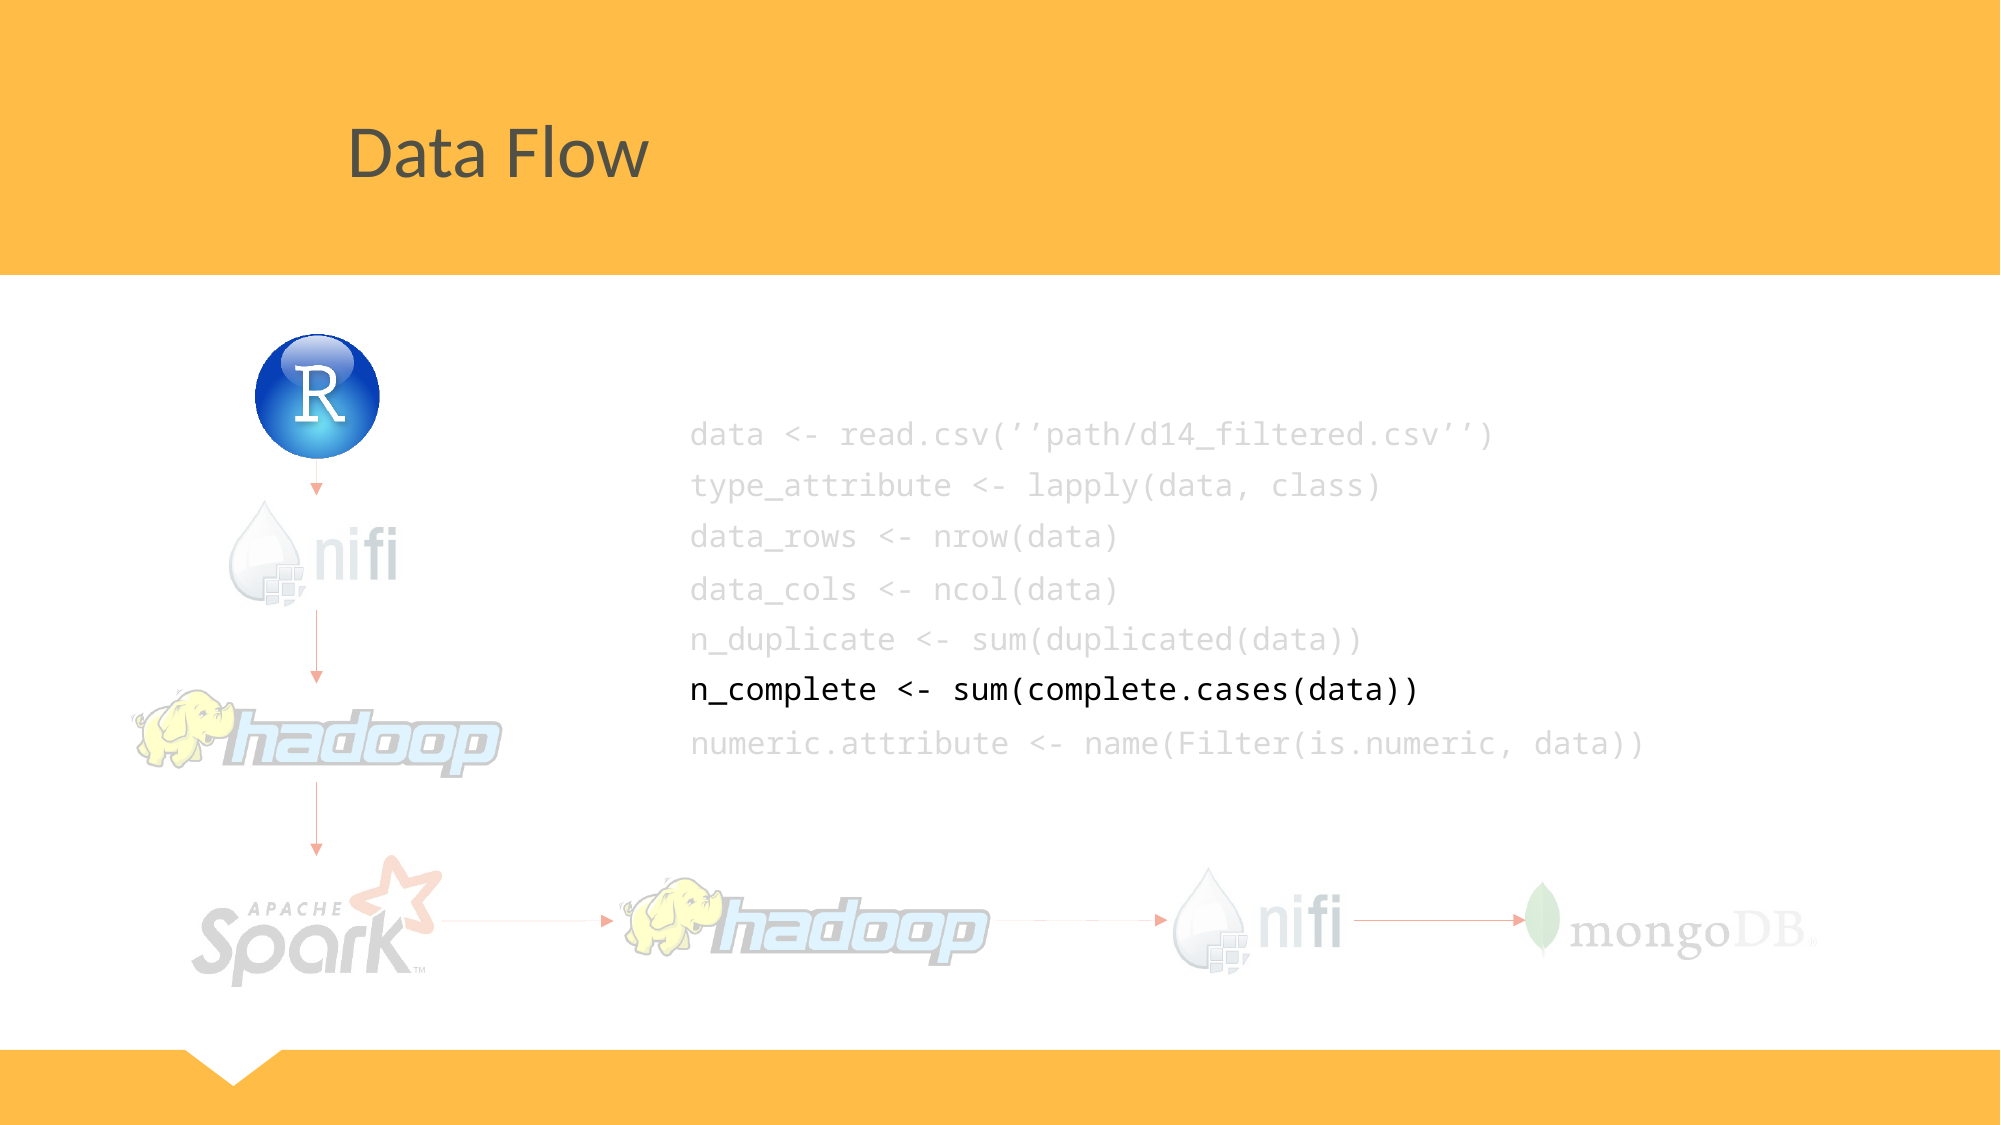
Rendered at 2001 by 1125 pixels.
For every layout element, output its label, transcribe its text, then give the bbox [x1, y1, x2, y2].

text_box numeric.attribute <- name(Filter(is.numeric, data)) [675, 715, 1676, 768]
picture [191, 856, 442, 987]
text_box data_rows <- nrow(data) [674, 509, 1488, 561]
text_box data <- read.csv(’’path/d14_filtered.csv’’) [674, 406, 1788, 459]
picture [223, 495, 410, 611]
picture [254, 333, 380, 460]
text_box data_cols <- ncol(data) [674, 561, 1488, 611]
text_box n_complete <- sum(complete.cases(data)) [674, 662, 1488, 715]
picture [125, 683, 508, 783]
picture [1525, 880, 1817, 960]
picture [1167, 862, 1355, 978]
text_box type_attribute <- lapply(data, class) [674, 458, 1488, 509]
picture [613, 871, 996, 971]
title Data Flow [332, 87, 1675, 200]
text_box n_duplicate <- sum(duplicated(data)) [674, 611, 1488, 662]
